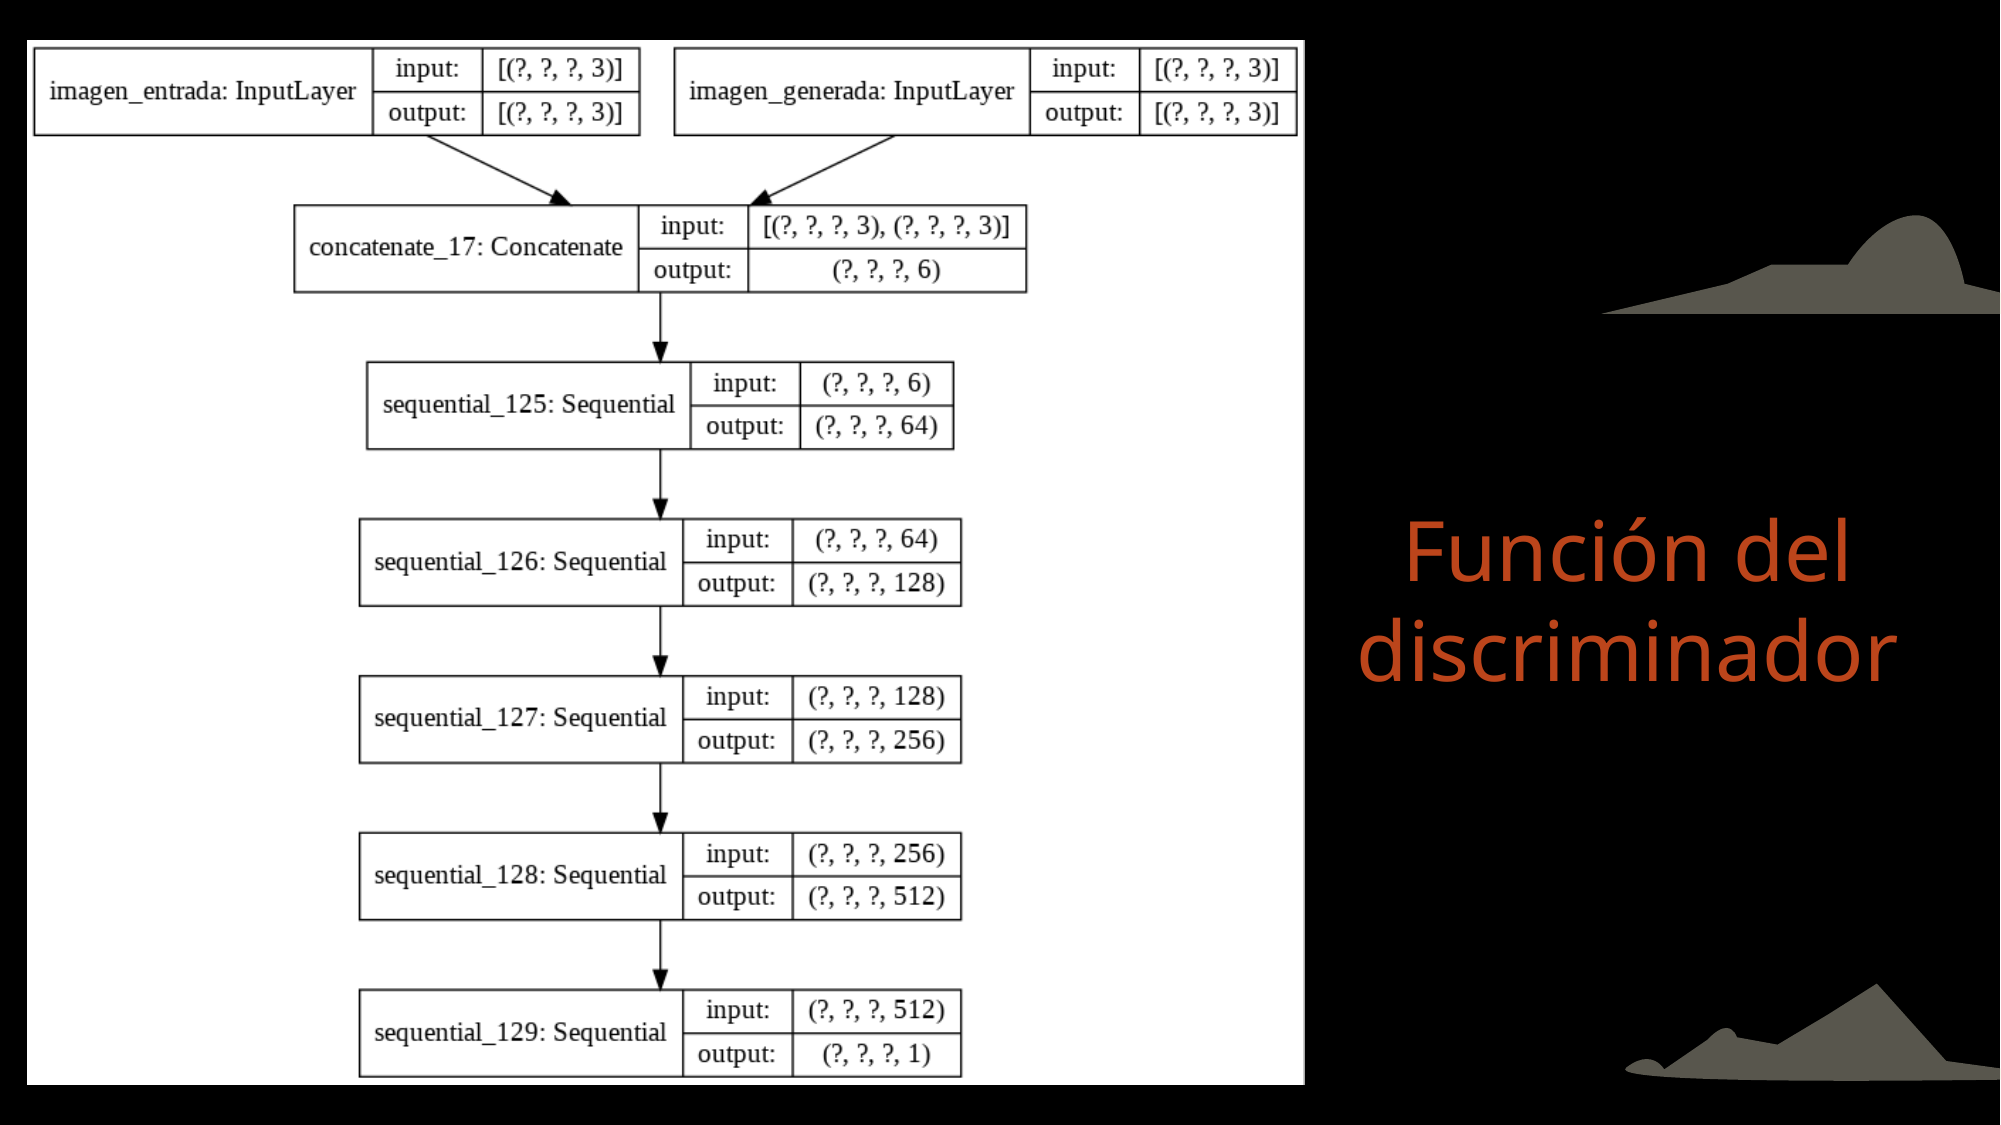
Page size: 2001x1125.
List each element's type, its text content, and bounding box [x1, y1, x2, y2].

picture [27, 39, 1306, 1086]
text_box Función del discriminador [1333, 412, 1923, 713]
